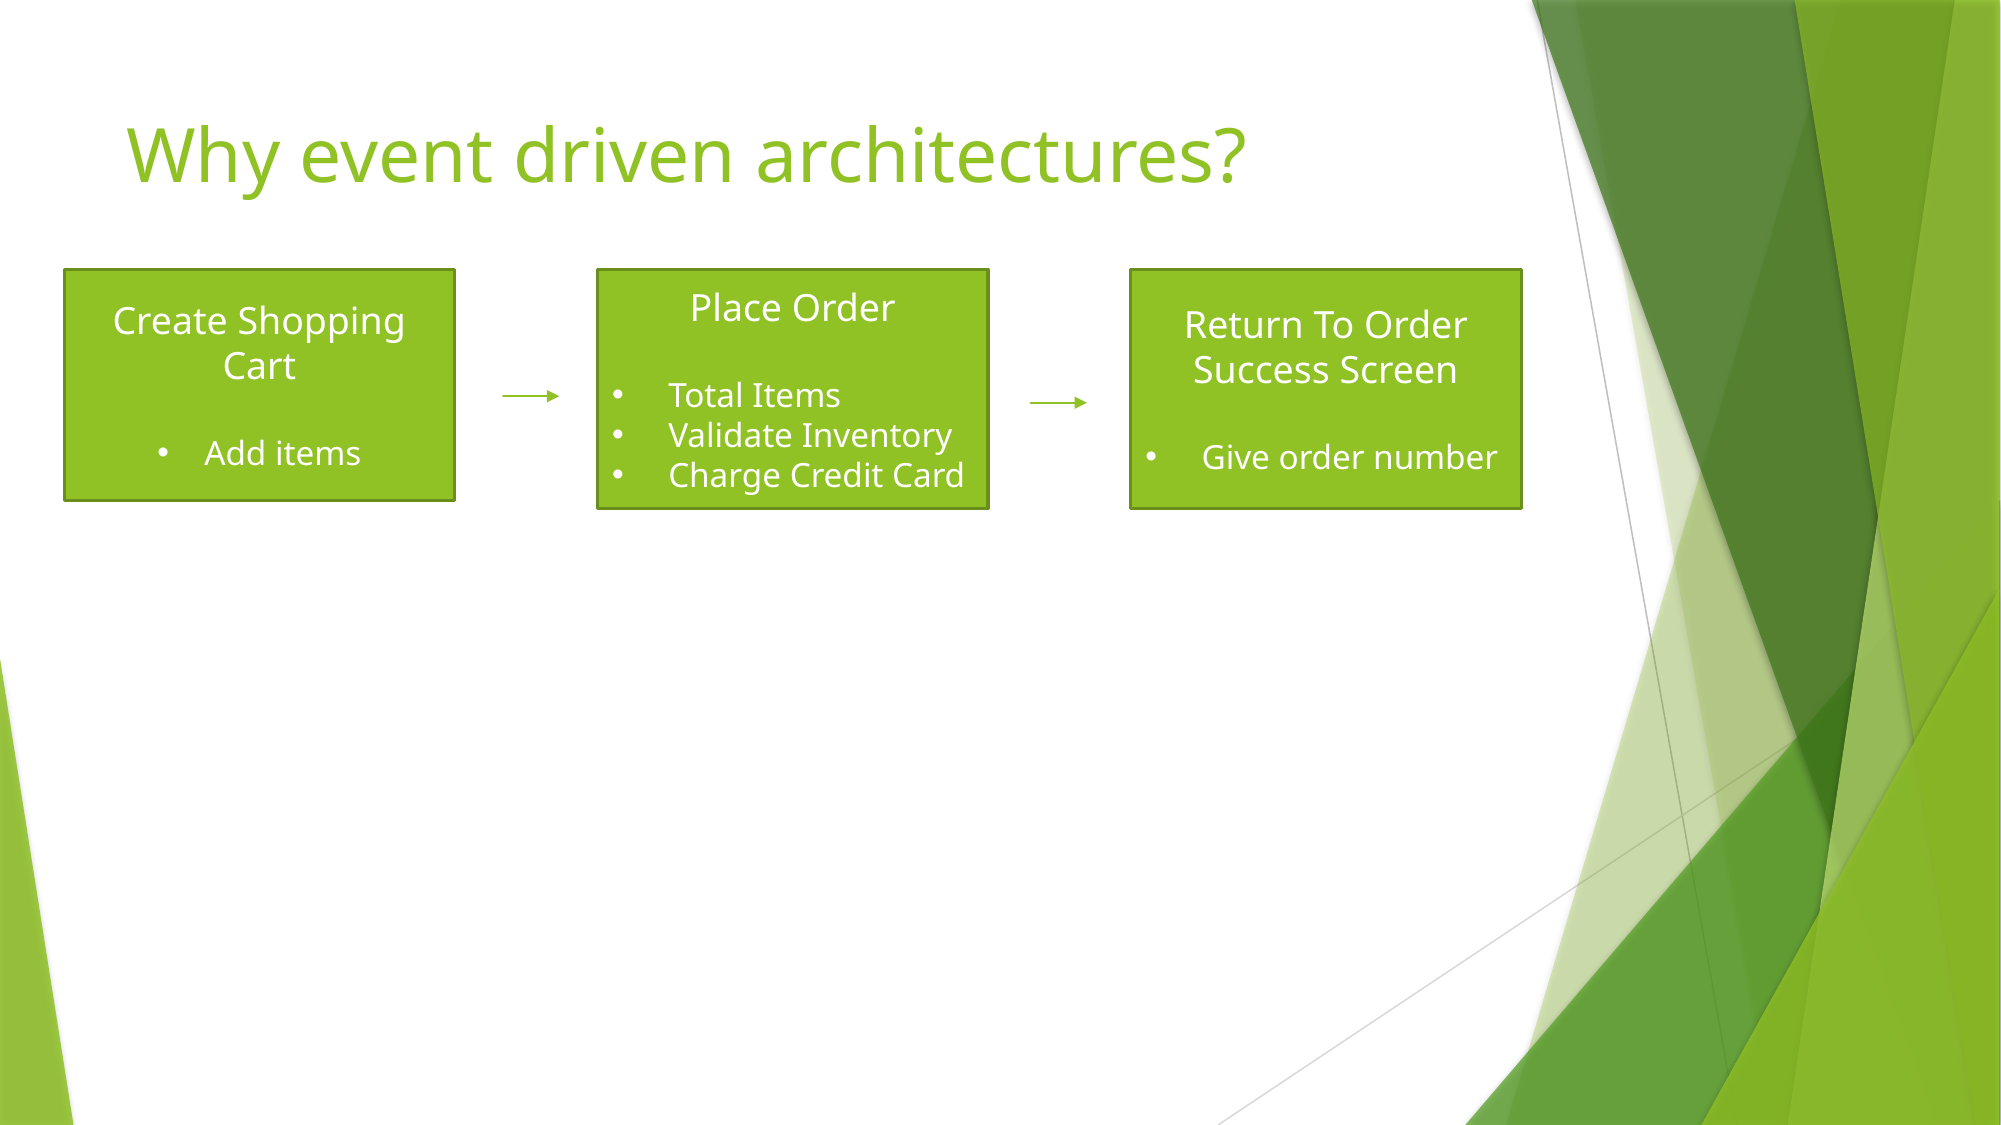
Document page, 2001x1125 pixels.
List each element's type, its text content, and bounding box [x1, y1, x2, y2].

text_box Create Shopping Cart Add items [63, 268, 456, 502]
text_box Place Order Total Items Validate Inventory Charge Credit Card [596, 268, 990, 510]
text_box Return To Order Success Screen Give order number [1129, 268, 1523, 510]
title Why event driven architectures? [111, 99, 1522, 317]
